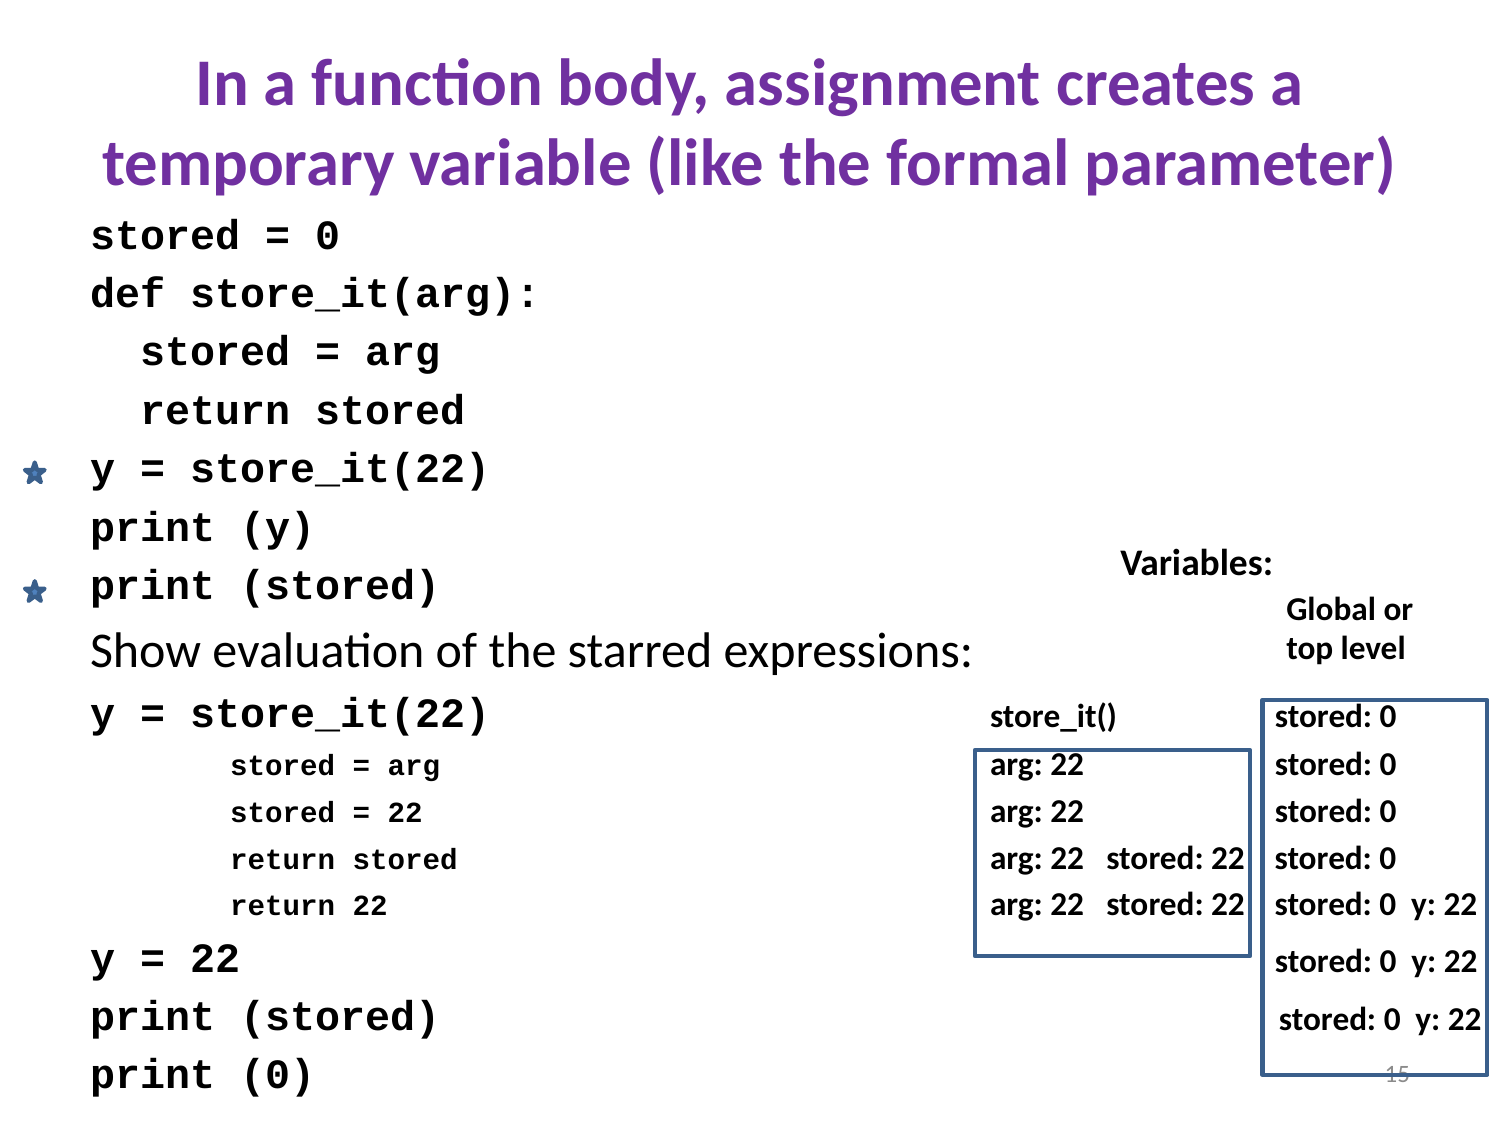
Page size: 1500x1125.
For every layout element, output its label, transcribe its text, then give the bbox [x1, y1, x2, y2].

text_box [1260, 698, 1489, 1077]
title In a function body, assignment creates a temporary variable (like the formal parameter) [75, 24, 1425, 200]
text_box Variables: [1105, 530, 1289, 590]
text_box Global or top level [1271, 579, 1429, 674]
text_box [22, 579, 47, 603]
list stored = 0 def store_it(arg): stored = arg return stored y = store_it(22) print (y) print (stored) Show evaluation of the starred expressions: y = store_it(22) store_it() stored: 0 stored = arg arg: 22 stored: 0 stored = 22 arg: 22 stored: 0 return stored arg: 22 stored: 22 stored: 0 return 22 arg: 22 stored: 22 stored: 0 y: 22 y = 22 stored: 0 y: 22 print (stored) stored: 0 y: 22 print (0) [75, 200, 1500, 1000]
text_box [22, 460, 47, 484]
text_box [973, 748, 1252, 958]
slide_number 15 [1074, 1042, 1425, 1103]
